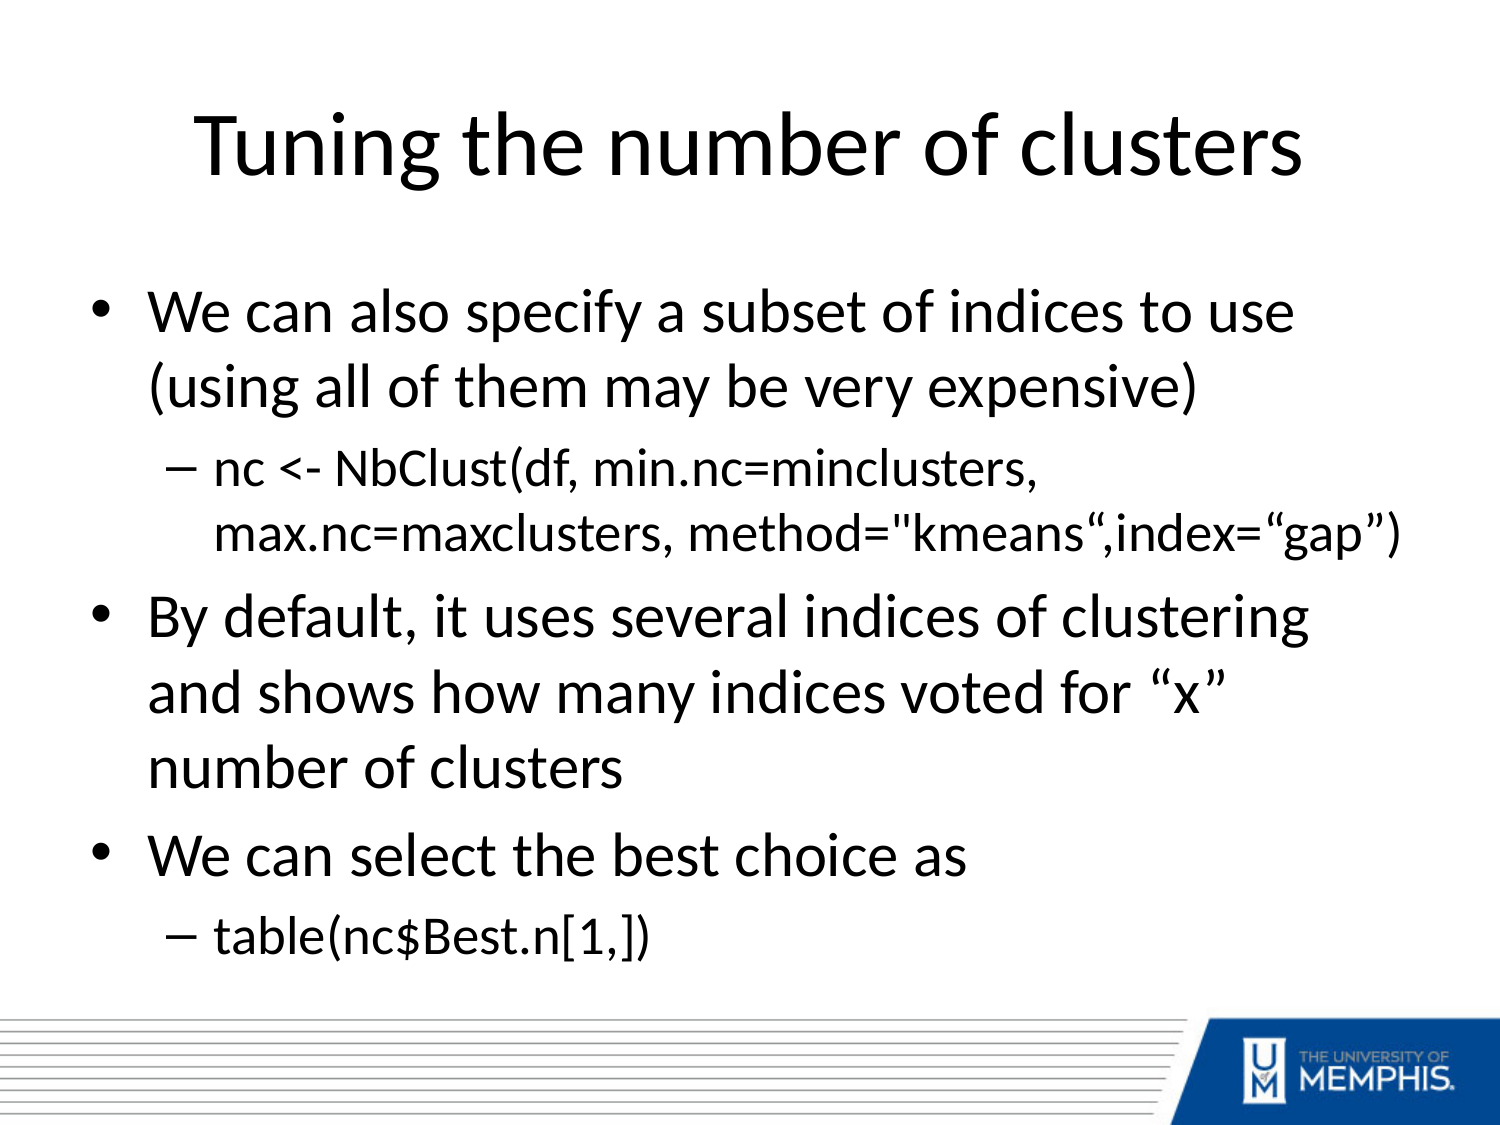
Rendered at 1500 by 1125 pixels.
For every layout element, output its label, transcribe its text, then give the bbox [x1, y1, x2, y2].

list We can also specify a subset of indices to use (using all of them may be very expensive) nc <- NbClust(df, min.nc=minclusters, max.nc=maxclusters, method="kmeans“,index=“gap”) By default, it uses several indices of clustering and shows how many indices voted for “x” number of clusters We can select the best choice as table(nc$Best.n[1,]) [75, 262, 1425, 1005]
picture [0, 0, 1500, 1125]
title Tuning the number of clusters [75, 45, 1425, 233]
